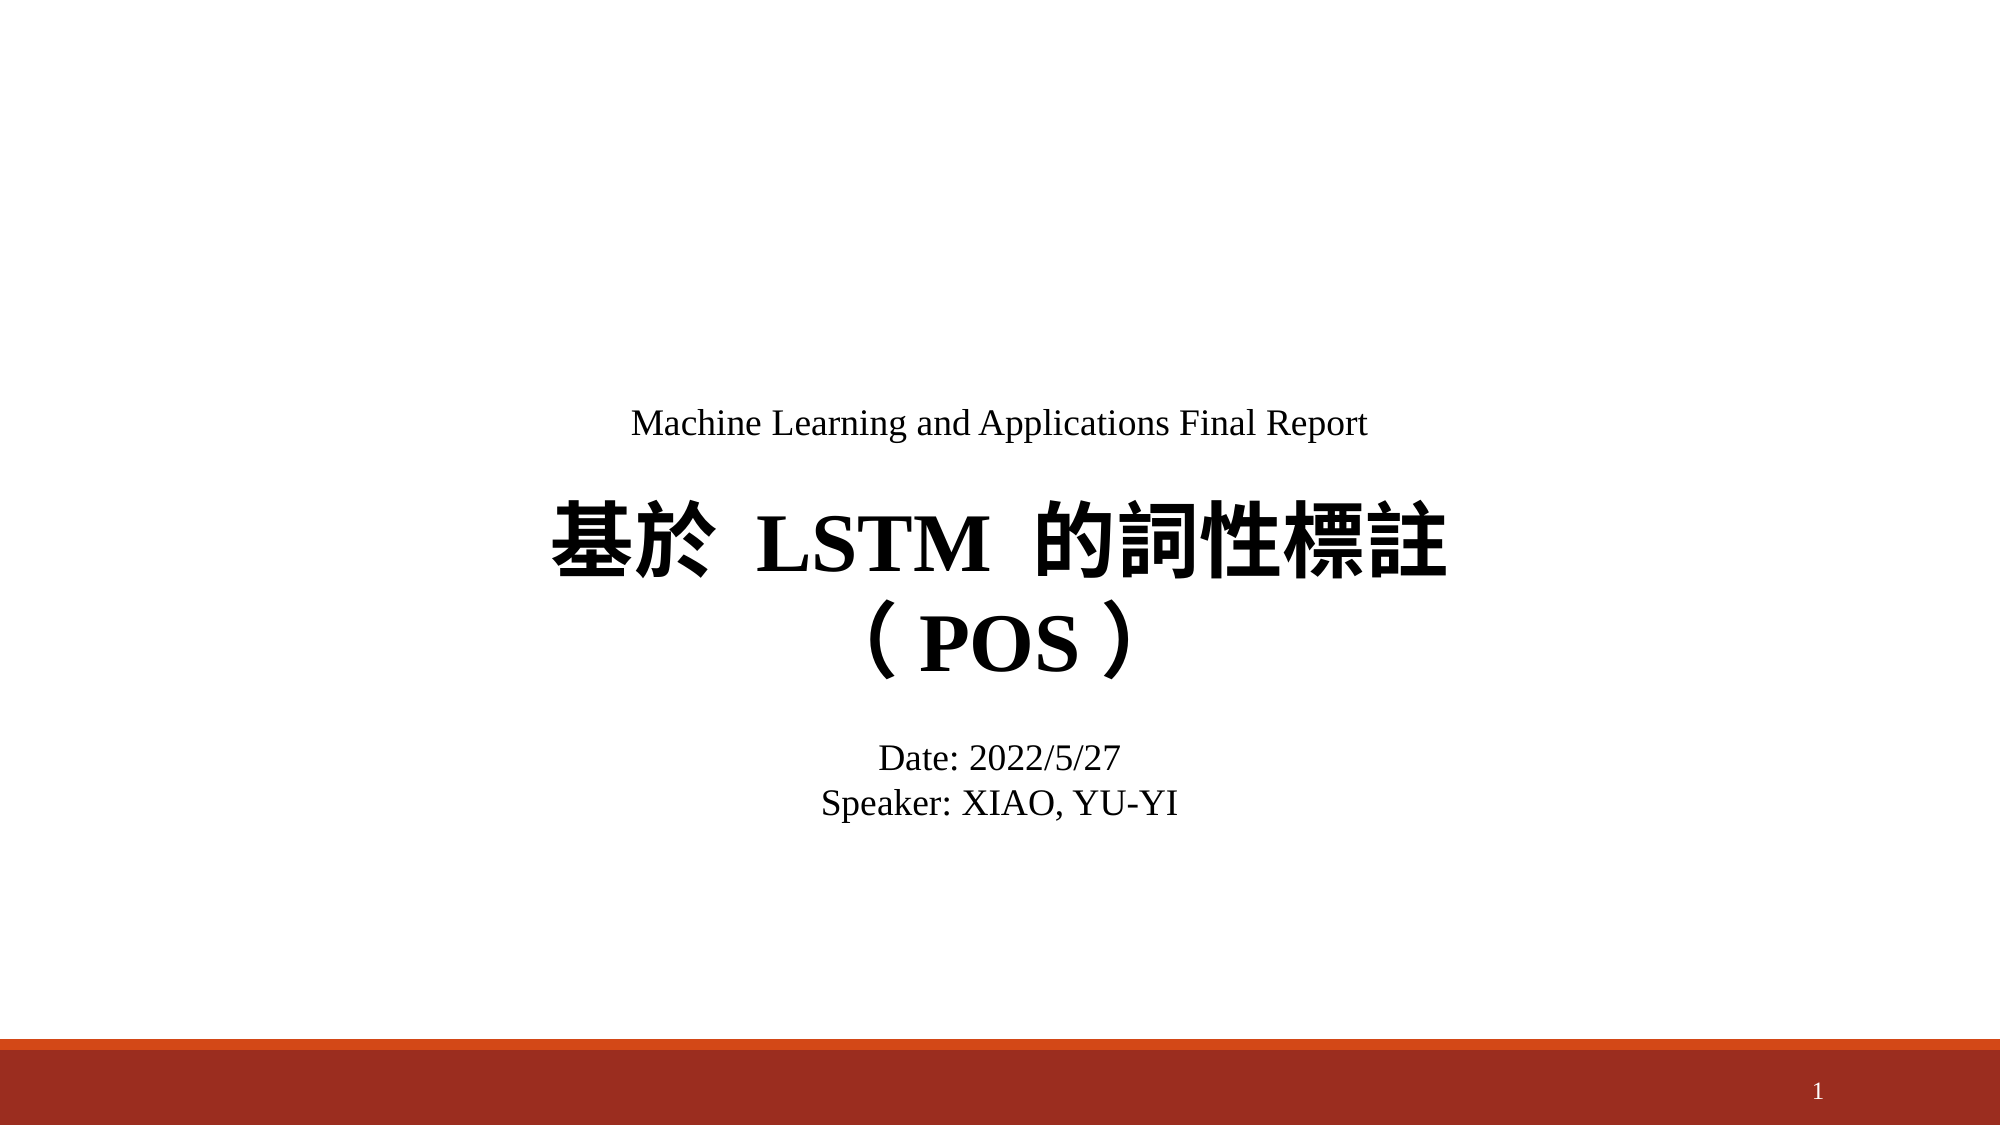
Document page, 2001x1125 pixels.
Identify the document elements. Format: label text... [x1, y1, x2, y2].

slide_number 1 [1624, 1059, 1840, 1120]
text_box Machine Learning and Applications Final Report 基於 LSTM 的詞性標註（POS） Date: 2022/5/27 Speaker: XIAO, YU-YI [359, 390, 1641, 831]
